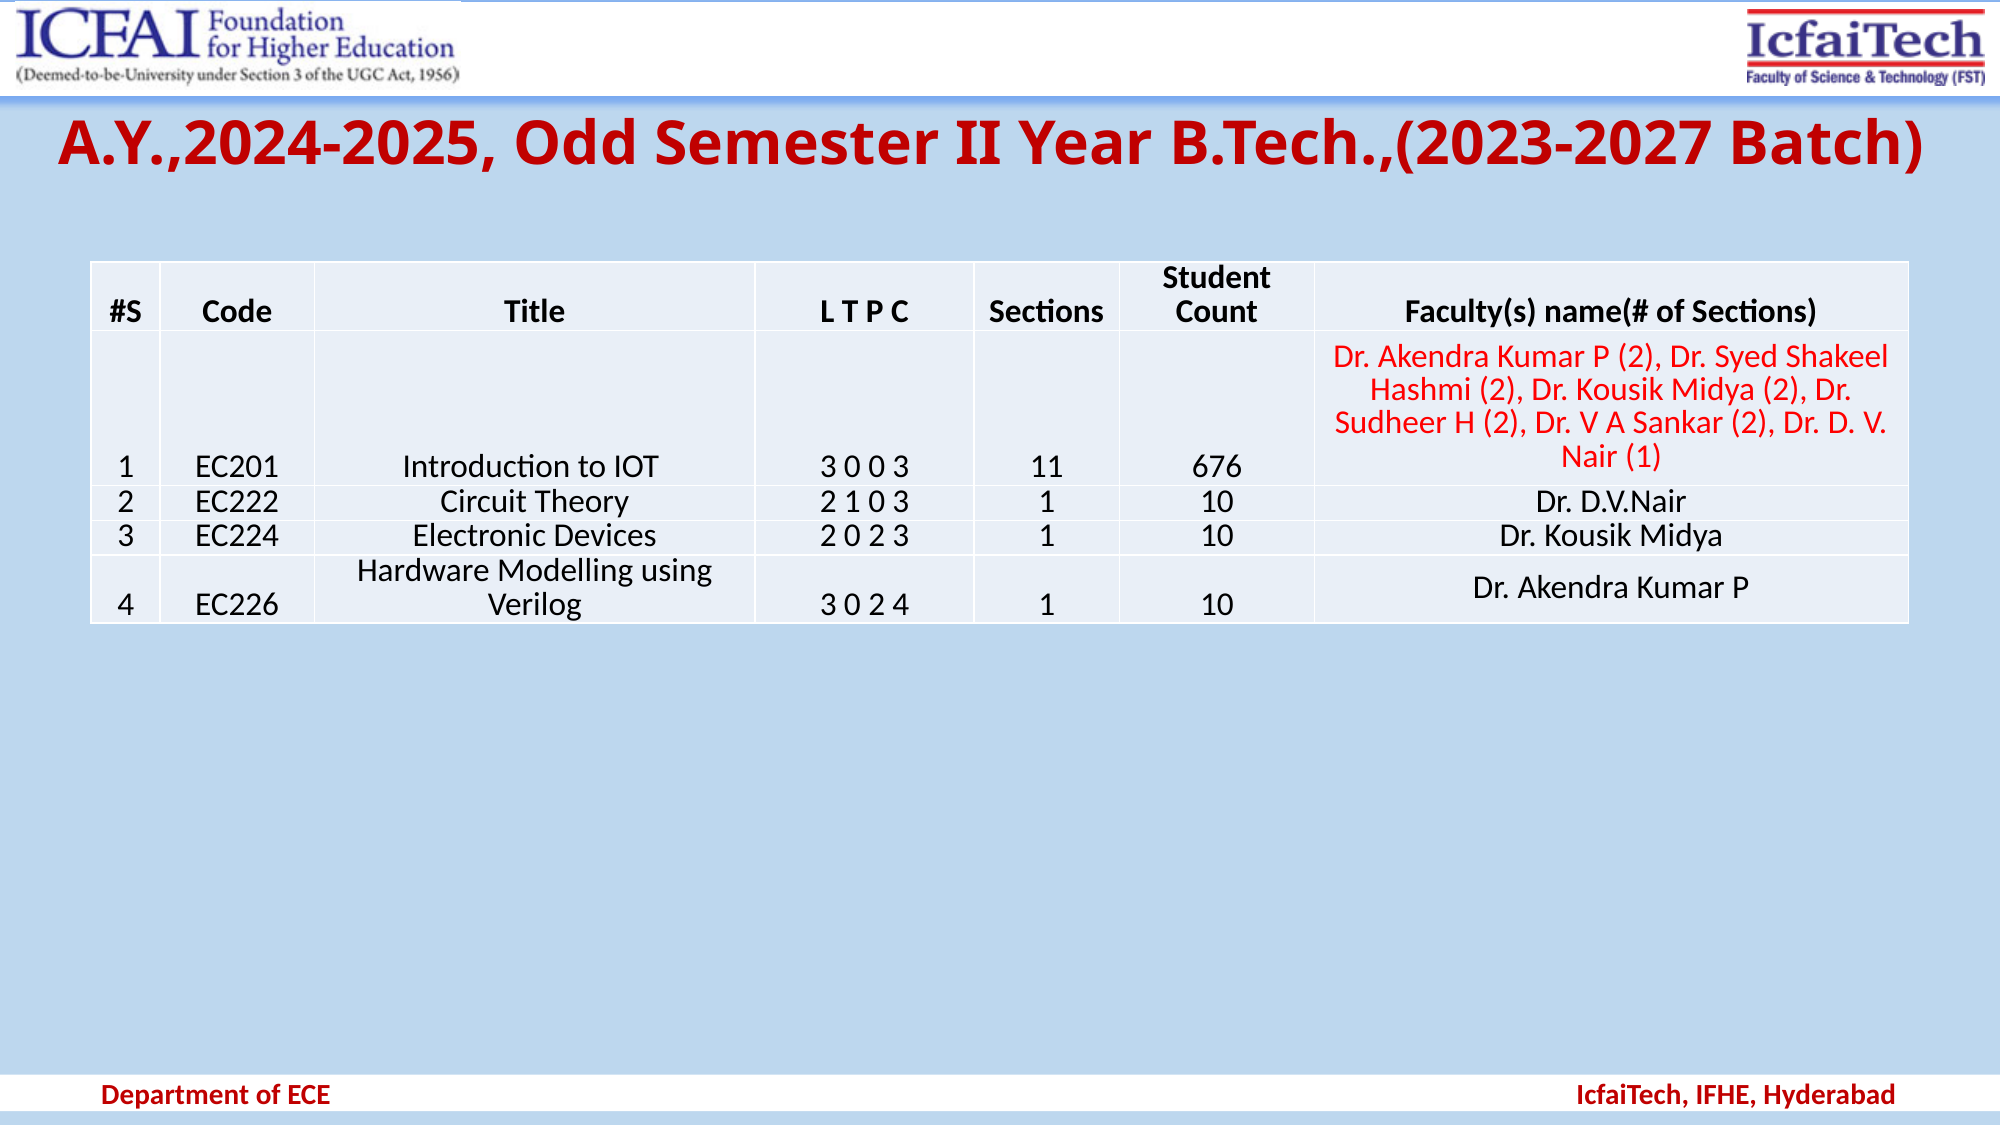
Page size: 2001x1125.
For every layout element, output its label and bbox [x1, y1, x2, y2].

table_cell [1120, 486, 1314, 520]
table_header [1120, 263, 1314, 330]
table_cell [92, 331, 159, 485]
table_cell [161, 521, 314, 554]
table_cell [1120, 556, 1314, 622]
table_cell [315, 521, 754, 554]
table_cell [315, 556, 754, 622]
table_cell [756, 486, 973, 520]
table_cell [315, 486, 754, 520]
picture [1747, 9, 1985, 86]
table_cell [975, 486, 1119, 520]
table_cell [756, 331, 973, 485]
table_header [161, 263, 314, 330]
text_box [0, 2, 2000, 96]
table_cell [1315, 331, 1908, 485]
table_cell [315, 331, 754, 485]
footer [0, 1074, 2000, 1112]
table_cell [92, 521, 159, 554]
title [15, 107, 1985, 186]
table_cell [756, 556, 973, 622]
table_cell [975, 521, 1119, 554]
table_header [756, 263, 973, 330]
table_header [975, 263, 1119, 330]
table_header [92, 263, 159, 330]
table_header [1315, 263, 1908, 330]
table_cell [1315, 486, 1908, 520]
table_cell [161, 331, 314, 485]
table_cell [1315, 556, 1908, 622]
table_cell [1120, 521, 1314, 554]
table_cell [1120, 331, 1314, 485]
table_cell [1315, 521, 1908, 554]
table_cell [161, 486, 314, 520]
table_cell [975, 556, 1119, 622]
picture [15, 1, 461, 90]
table_header [315, 263, 754, 330]
table_cell [756, 521, 973, 554]
table_cell [92, 556, 159, 622]
table_cell [975, 331, 1119, 485]
table_cell [92, 486, 159, 520]
table_cell [161, 556, 314, 622]
